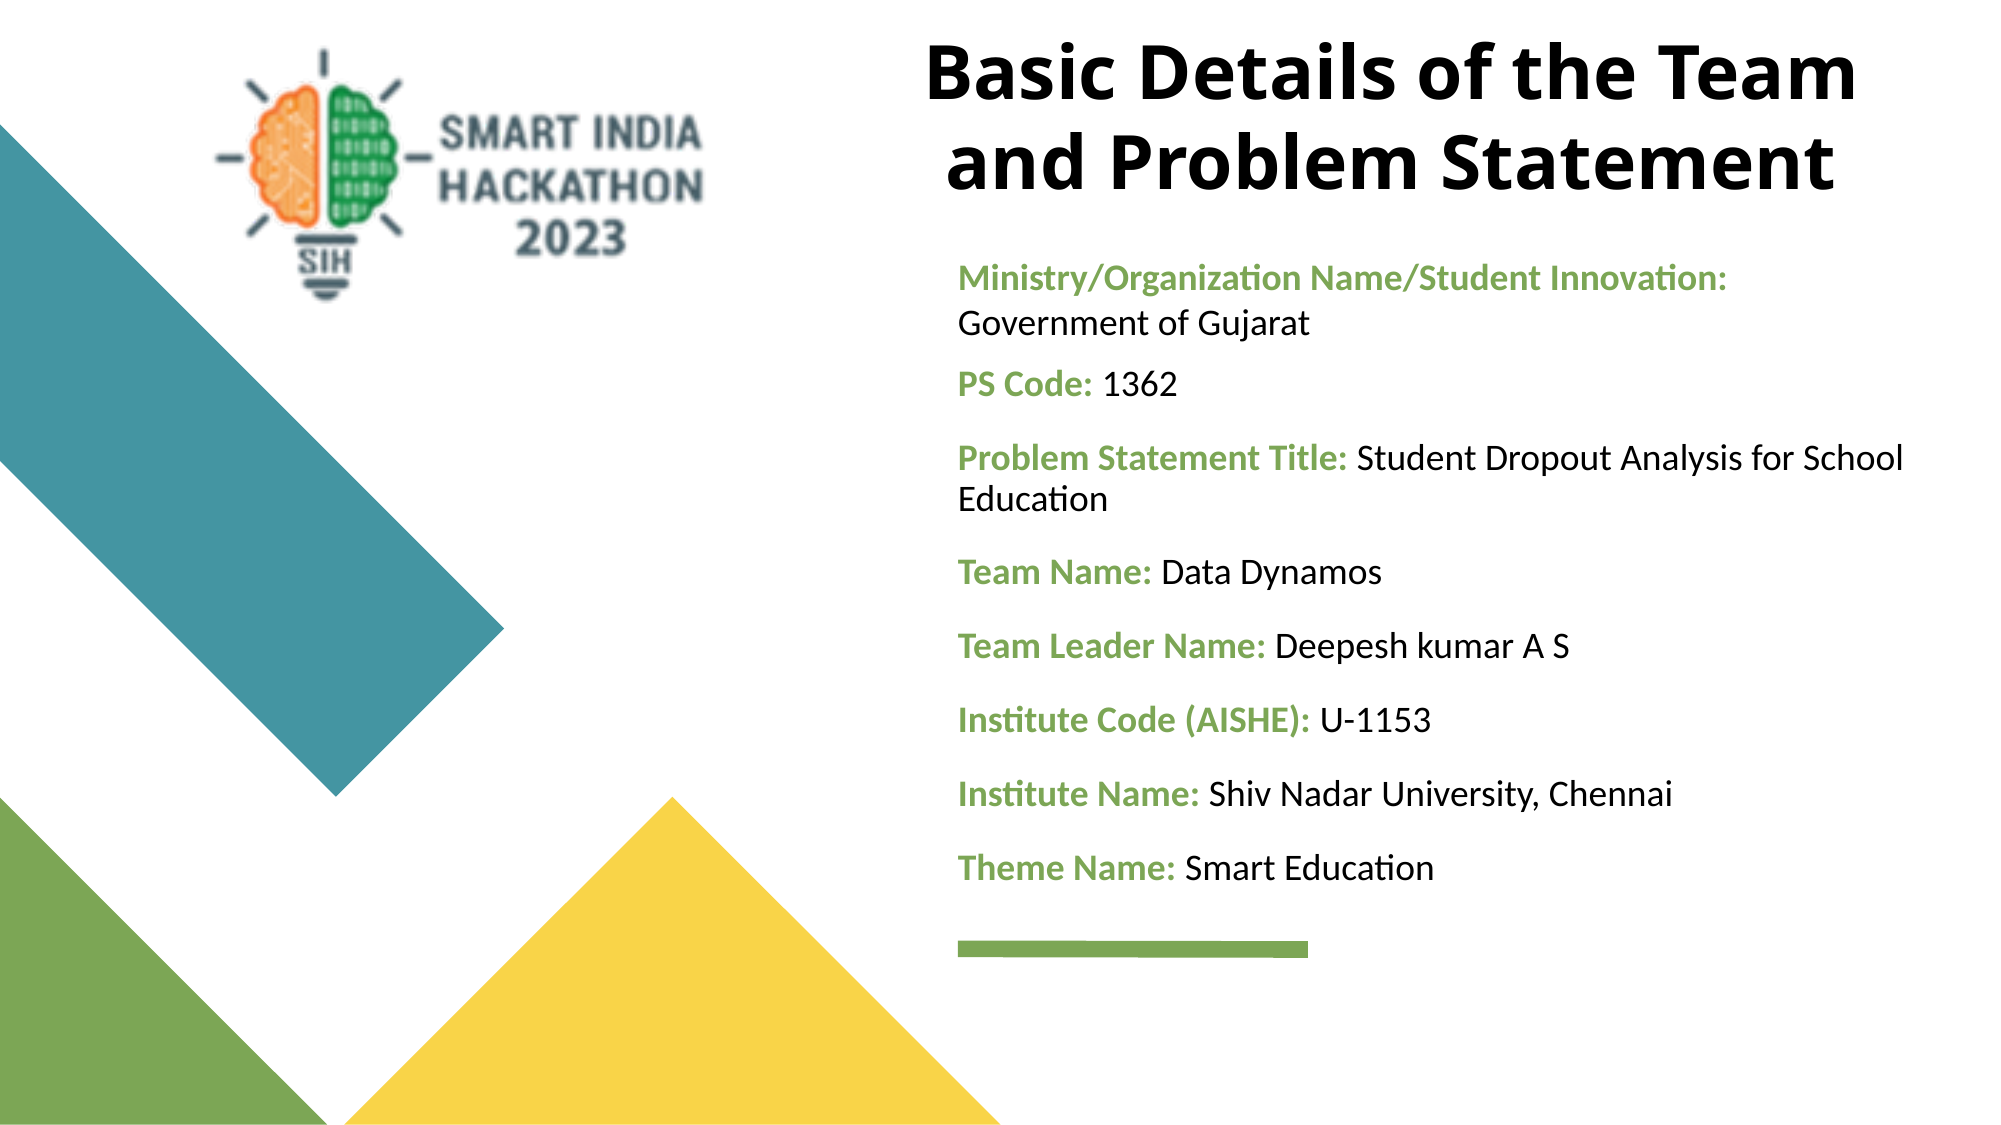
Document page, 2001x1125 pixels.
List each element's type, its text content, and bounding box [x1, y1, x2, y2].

title Basic Details of the Team and Problem Statement [861, 24, 1922, 214]
list Ministry/Organization Name/Student Innovation: Government of Gujarat PS Code: 1362 Problem Statement Title: Student Dropout Analysis for School Education Team Name: Data Dynamos Team Leader Name: Deepesh kumar A S Institute Code (AISHE): U-1153 Institute Name: Shiv Nadar University, Chennai Theme Name: Smart Education [887, 258, 1947, 1066]
picture [198, 41, 746, 316]
